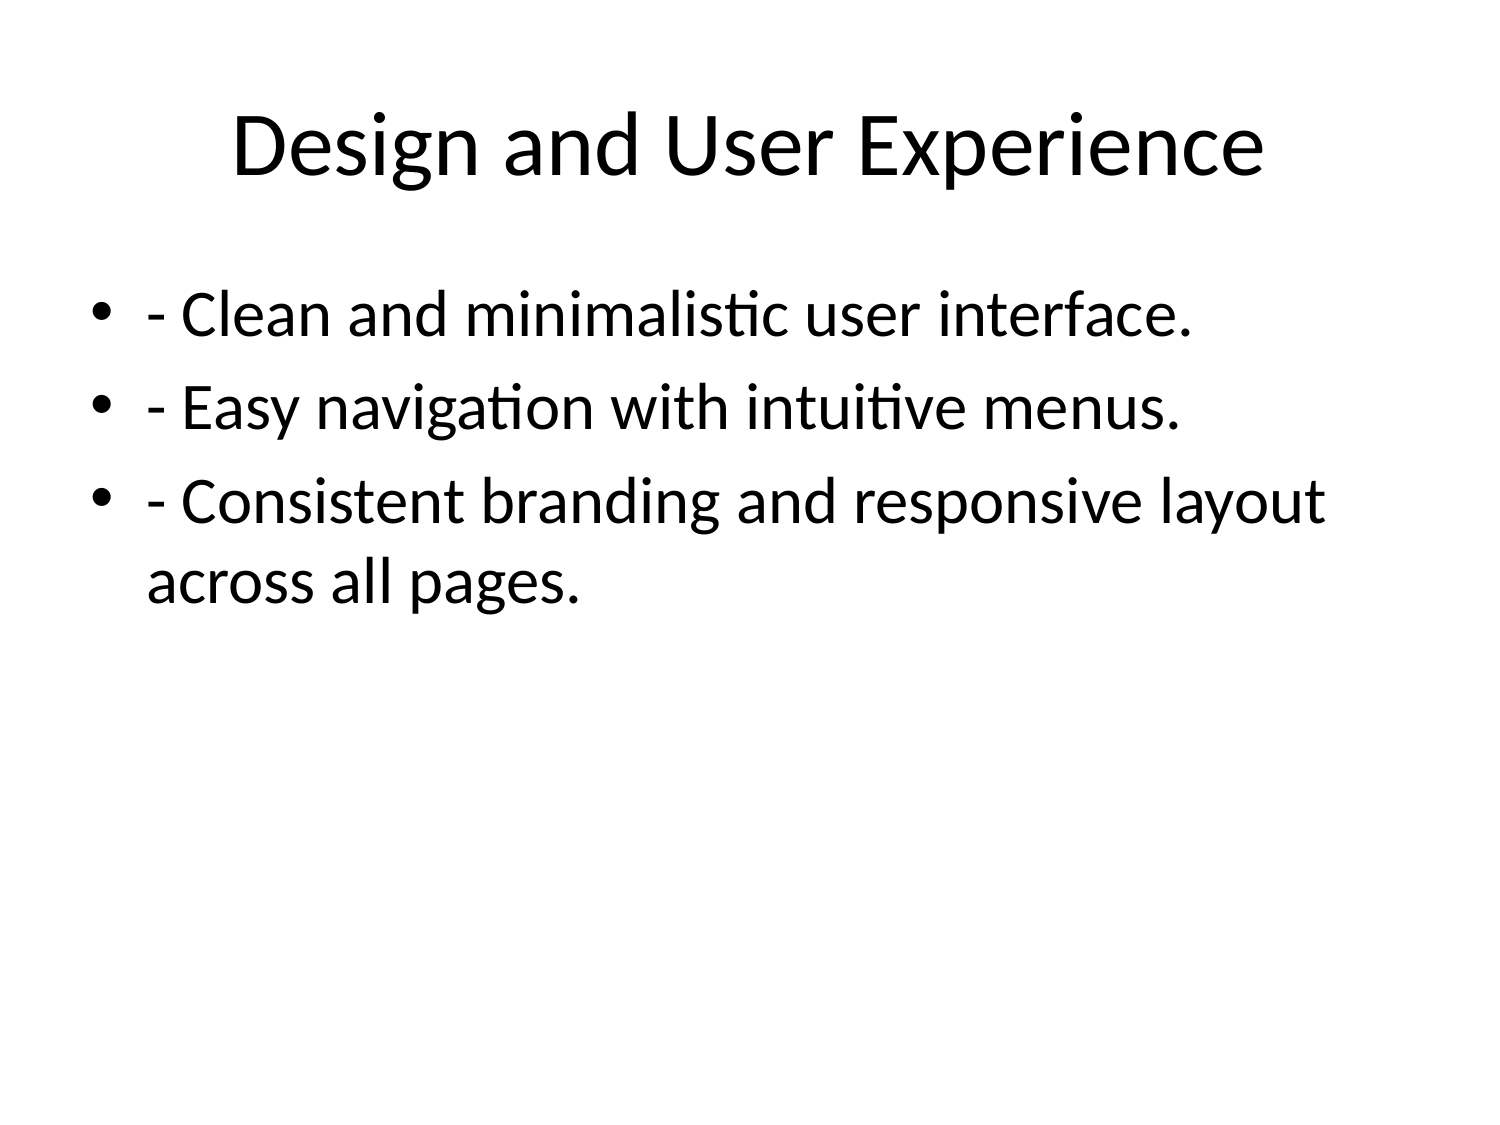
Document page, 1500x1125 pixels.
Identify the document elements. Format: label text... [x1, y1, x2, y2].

list - Clean and minimalistic user interface. - Easy navigation with intuitive menus. - Consistent branding and responsive layout across all pages. [75, 262, 1425, 1005]
title Design and User Experience [75, 45, 1425, 233]
